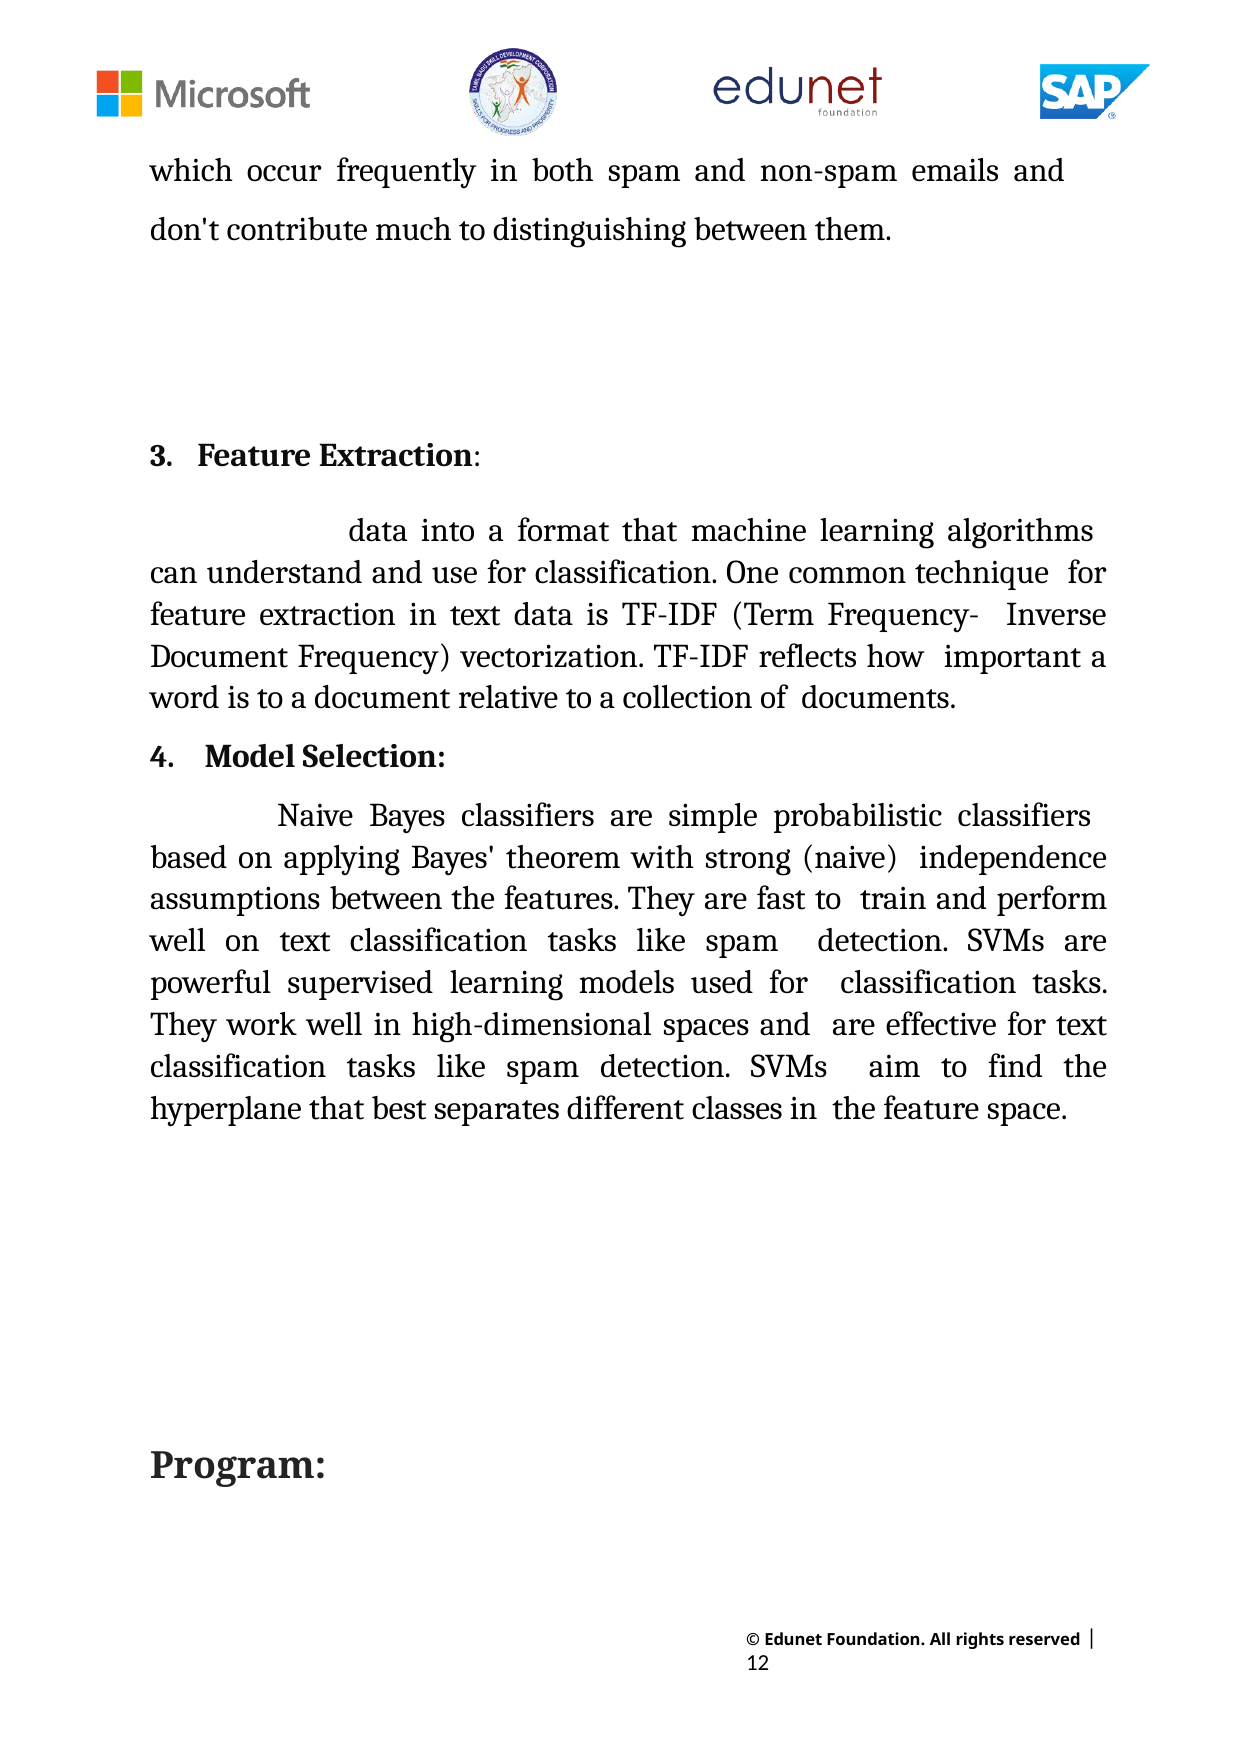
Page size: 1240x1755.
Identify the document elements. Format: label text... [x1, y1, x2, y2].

picture [713, 66, 882, 116]
text_box Program: [147, 1438, 338, 1486]
text_box Feature Extraction: data into a format that machine learning algorithms can understand and use for classification. One common technique for feature extraction in text data is TF-IDF (Term Frequency- Inverse Document Frequency) vectorization. TF-IDF reflects how important a word is to a document relative to a collection of documents. Model Selection: Naive Bayes classifiers are simple probabilistic classifiers based on applying Bayes' theorem with strong (naive) independence assumptions between the features. They are fast to train and perform well on text classification tasks like spam detection. SVMs are powerful supervised learning models used for classification tasks. They work well in high-dimensional spaces and are effective for text classification tasks like spam detection. SVMs aim to find the hyperplane that best separates different classes in the feature space. [147, 430, 1109, 1127]
picture [1040, 67, 1150, 119]
slide_number © Edunet Foundation. All rights reserved |12 [744, 1625, 1112, 1755]
picture [96, 70, 310, 117]
picture [469, 48, 557, 127]
text_box which occur frequently in both spam and non-spam emails and don't contribute much to distinguishing between them. [147, 127, 1108, 247]
